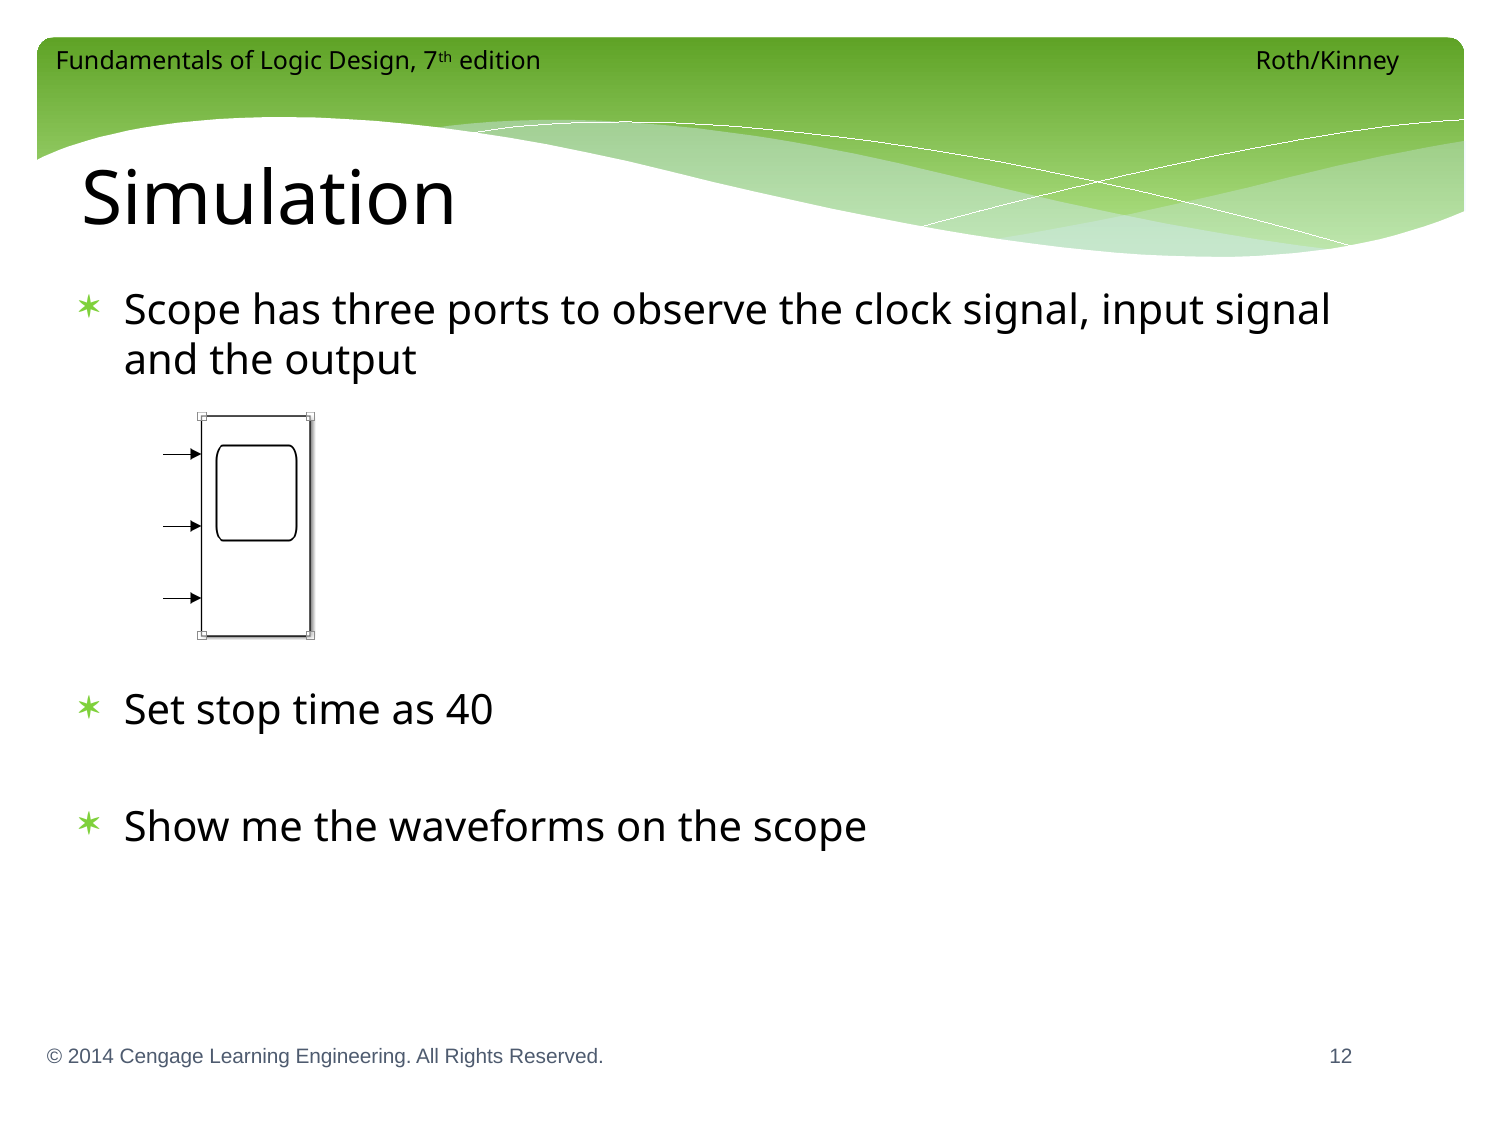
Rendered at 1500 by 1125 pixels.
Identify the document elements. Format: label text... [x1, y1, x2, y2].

title Simulation [66, 75, 1417, 275]
list Scope has three ports to observe the clock signal, input signal and the output Set stop time as 40 Show me the waveforms on the scope [63, 275, 1421, 988]
picture [163, 387, 337, 663]
footer © 2014 Cengage Learning Engineering. All Rights Reserved. [31, 1025, 653, 1086]
slide_number 12 [1245, 1025, 1437, 1085]
